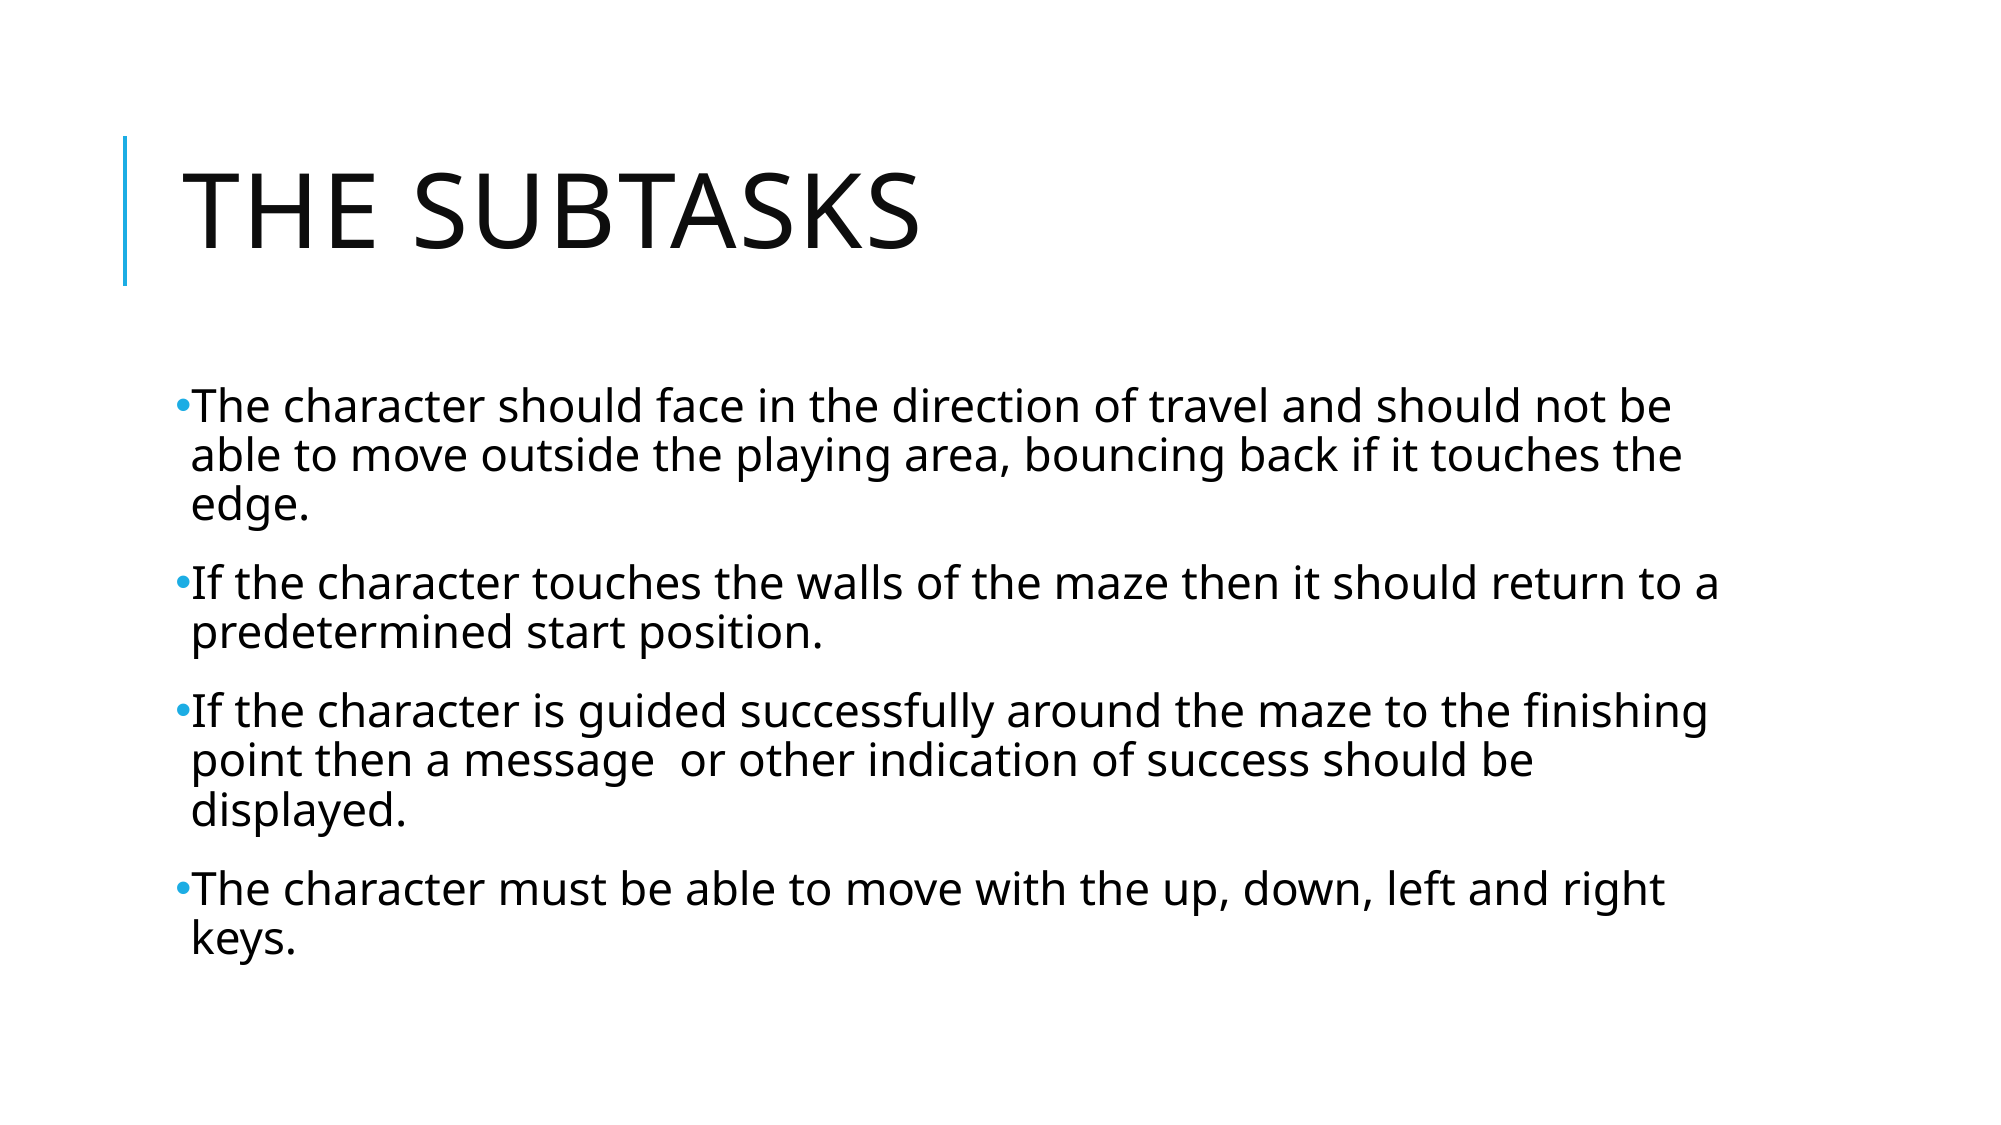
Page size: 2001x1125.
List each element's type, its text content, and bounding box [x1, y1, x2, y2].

list The character should face in the direction of travel and should not be able to move outside the playing area, bouncing back if it touches the edge. If the character touches the walls of the maze then it should return to a predetermined start position. If the character is guided successfully around the maze to the finishing point then a message or other indication of success should be displayed. The character must be able to move with the up, down, left and right keys. [168, 375, 1763, 1035]
title The subTasks [168, 96, 1763, 342]
